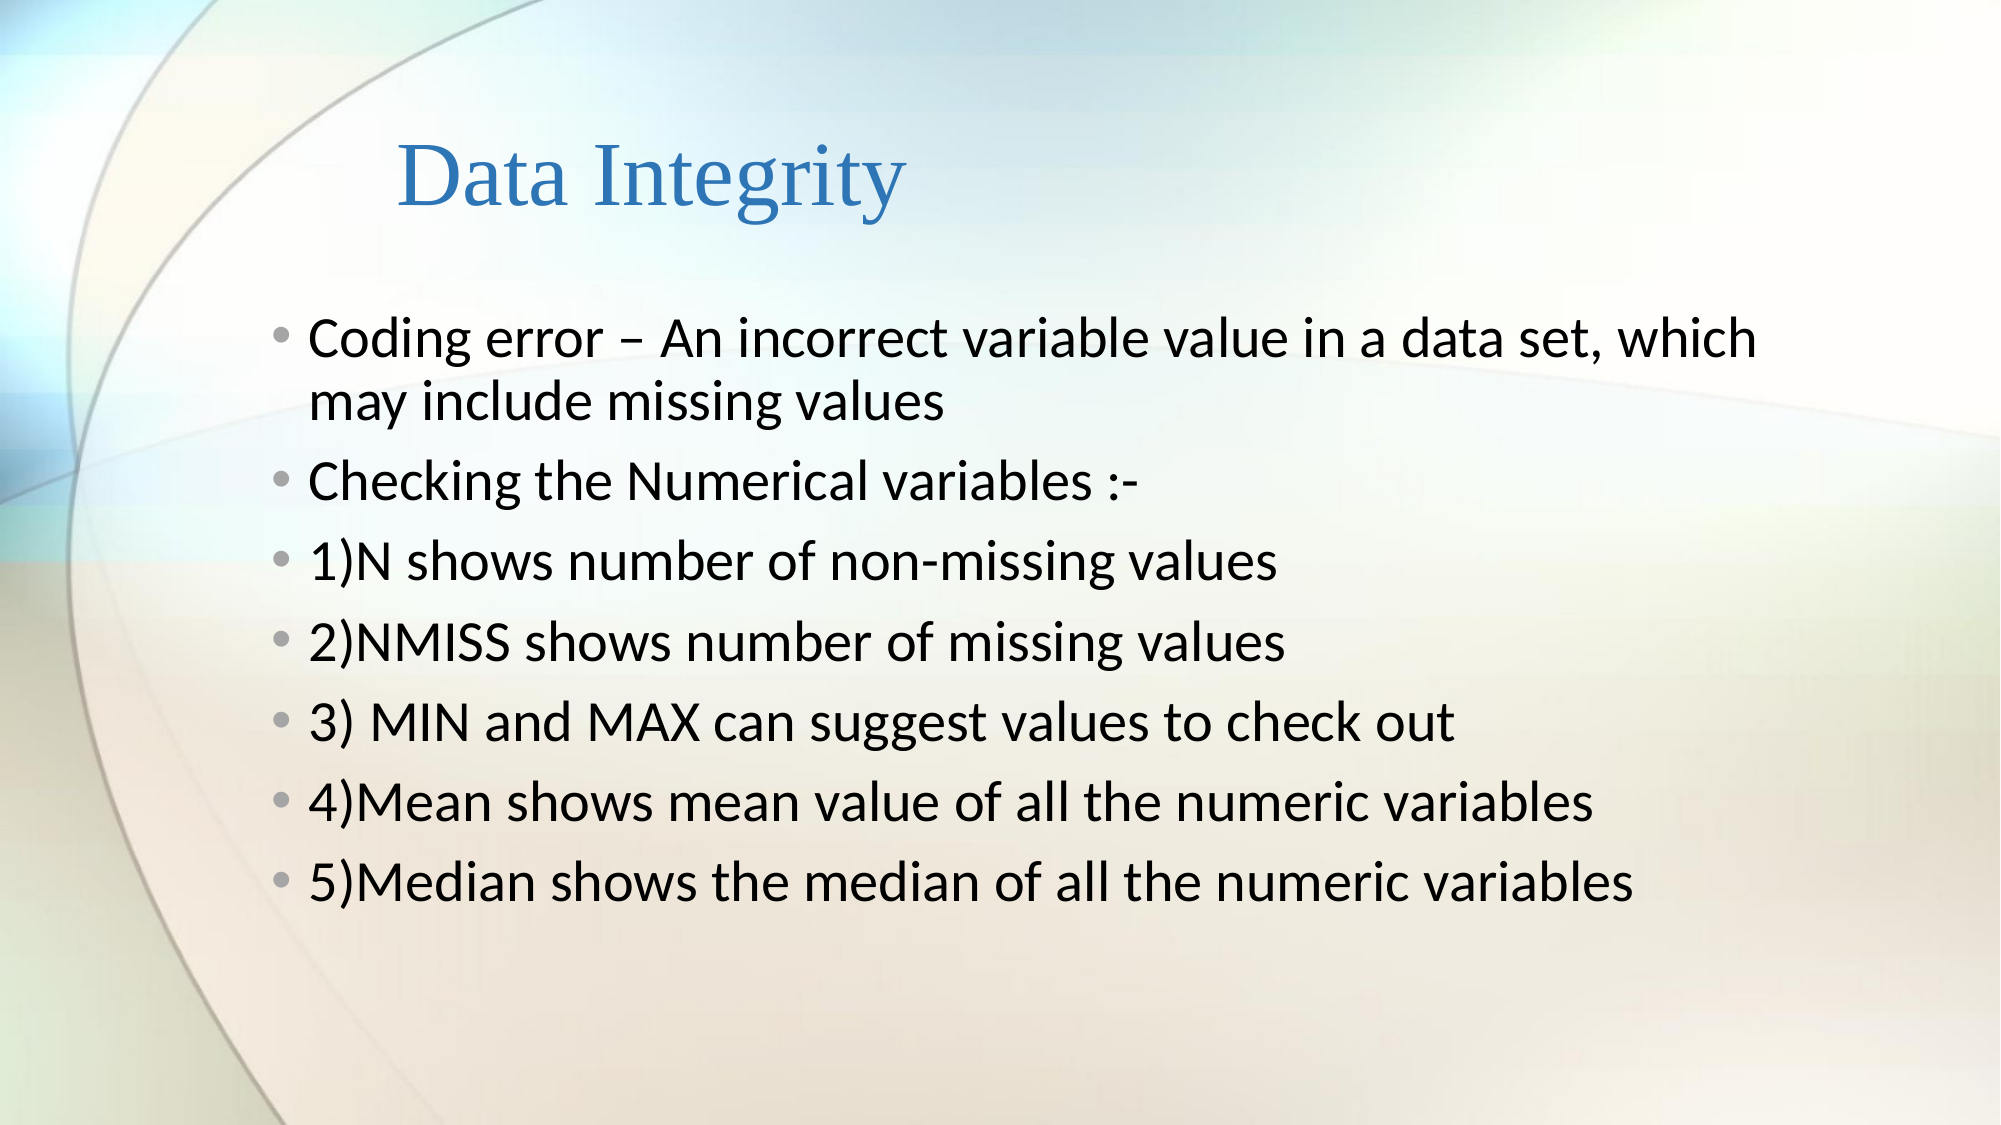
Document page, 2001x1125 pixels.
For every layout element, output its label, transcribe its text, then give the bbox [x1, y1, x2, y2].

picture [0, 0, 2001, 1125]
list Coding error – An incorrect variable value in a data set, which may include missing values Checking the Numerical variables :- 1)N shows number of non-missing values 2)NMISS shows number of missing values 3) MIN and MAX can suggest values to check out 4)Mean shows mean value of all the numeric variables 5)Median shows the median of all the numeric variables [256, 299, 1863, 1014]
title Data Integrity [381, 59, 1863, 278]
